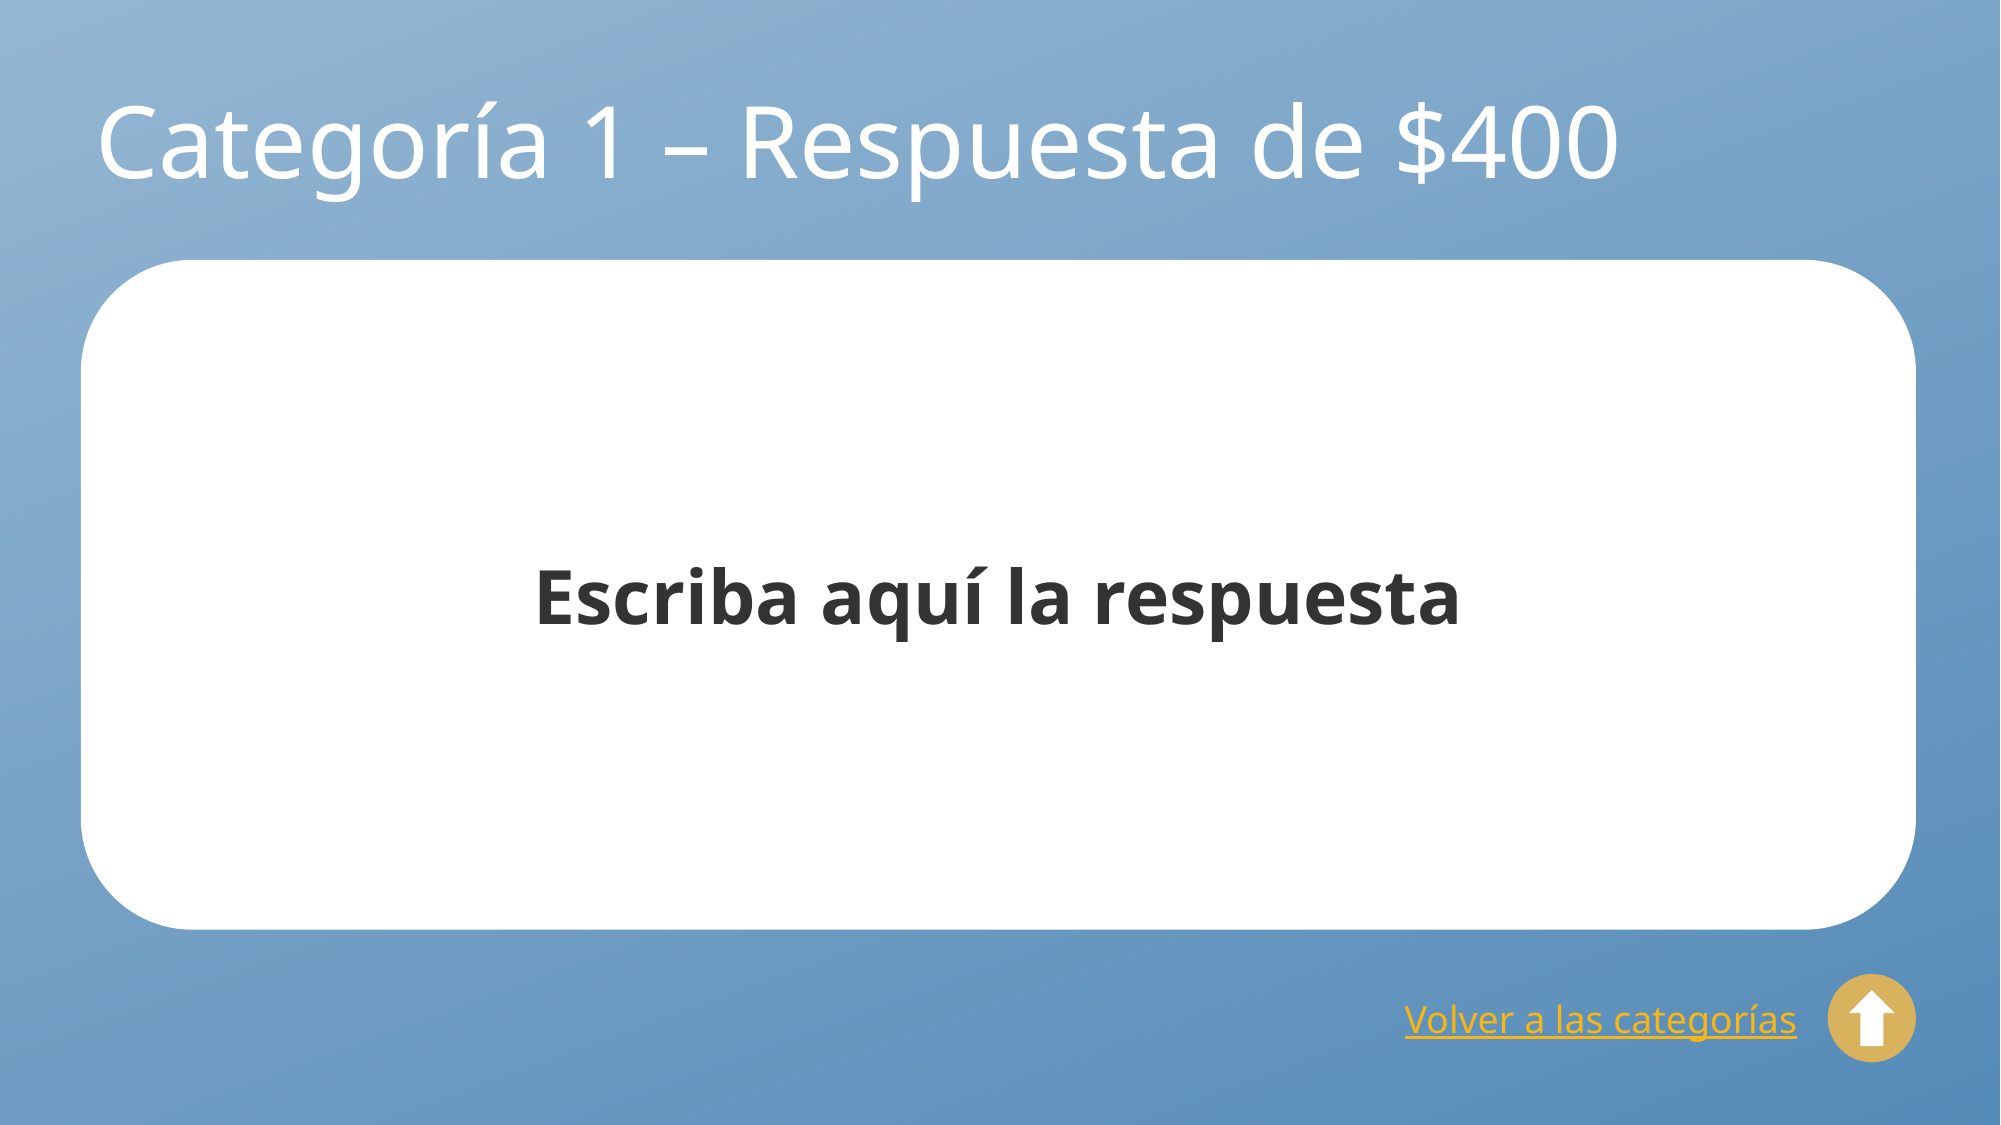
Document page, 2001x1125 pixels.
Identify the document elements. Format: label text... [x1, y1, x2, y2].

text_box [1846, 988, 1898, 1048]
text_box Volver a las categorías [1230, 988, 1813, 1055]
text_box [1826, 972, 1918, 1064]
text_box Escriba aquí la respuesta [79, 258, 1917, 931]
title Categoría 1 – Respuesta de $400 [80, 37, 1806, 255]
